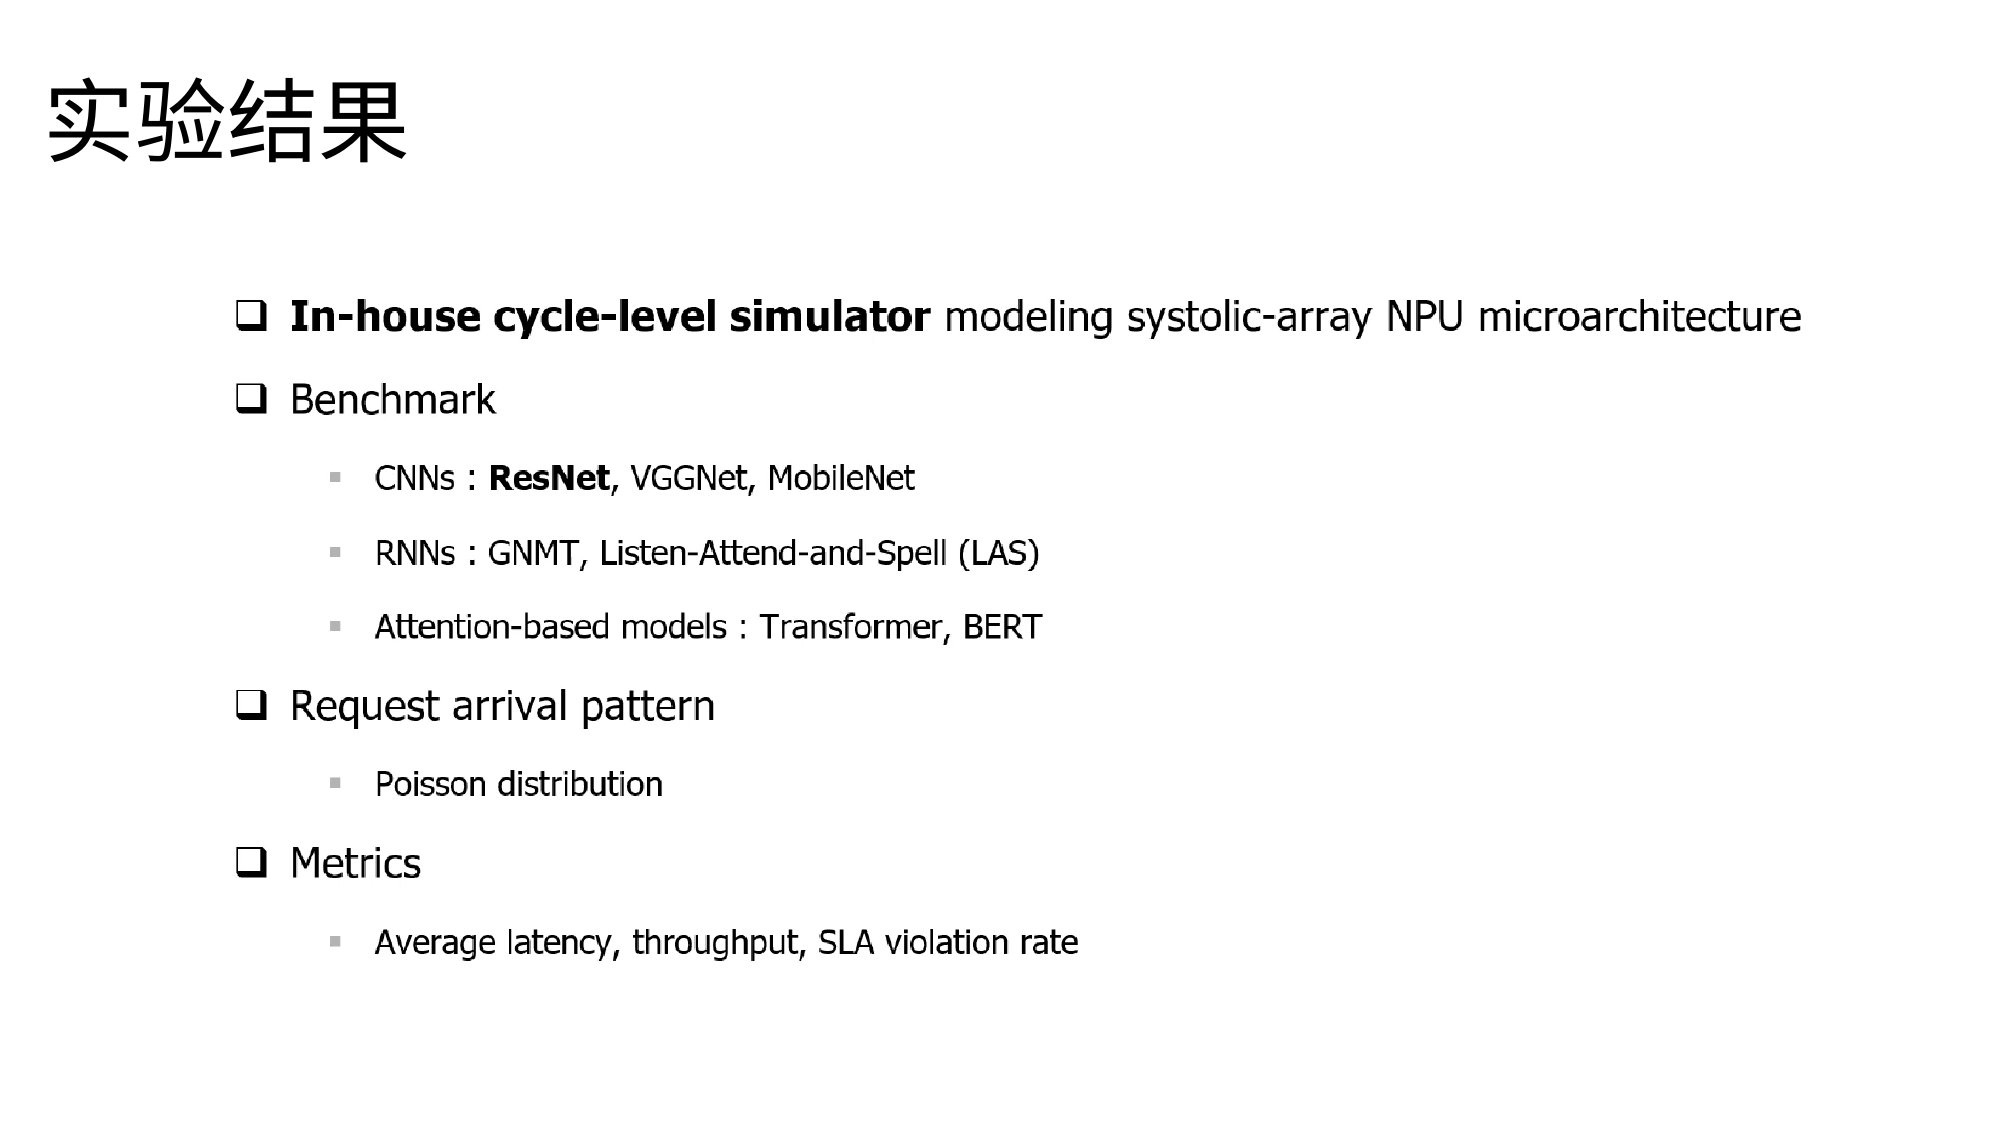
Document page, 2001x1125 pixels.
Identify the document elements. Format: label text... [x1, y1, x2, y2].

title 实验结果 [28, 17, 1754, 235]
picture [211, 275, 1823, 990]
